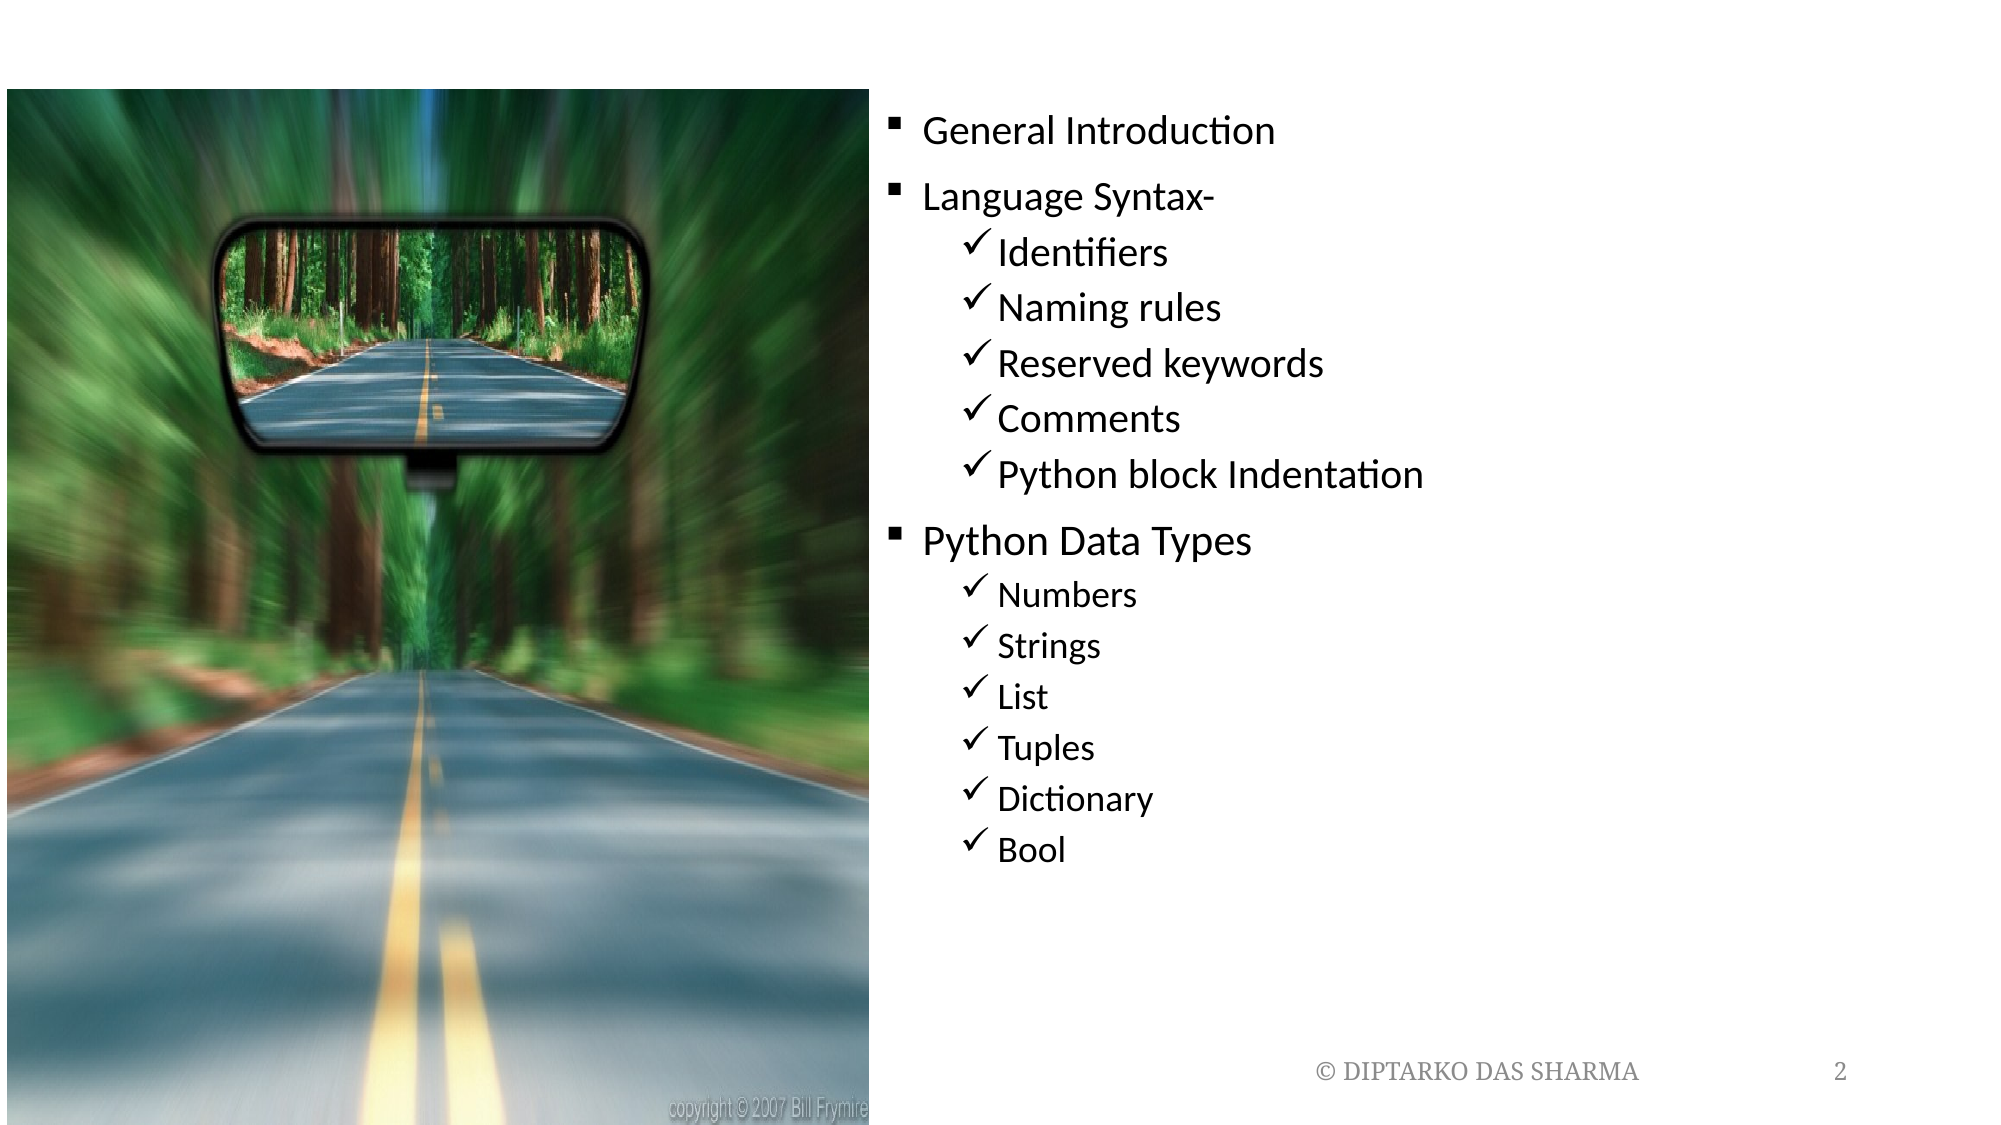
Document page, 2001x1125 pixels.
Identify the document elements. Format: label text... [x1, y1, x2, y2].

list General Introduction Language Syntax- Identifiers Naming rules Reserved keywords Comments Python block Indentation Python Data Types Numbers Strings List Tuples Dictionary Bool [870, 101, 1964, 1070]
footer © DIPTARKO DAS SHARMA [1140, 1040, 1816, 1100]
title Looking Back [137, 59, 1863, 278]
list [7, 89, 869, 1125]
slide_number 2 [1412, 1042, 1863, 1103]
